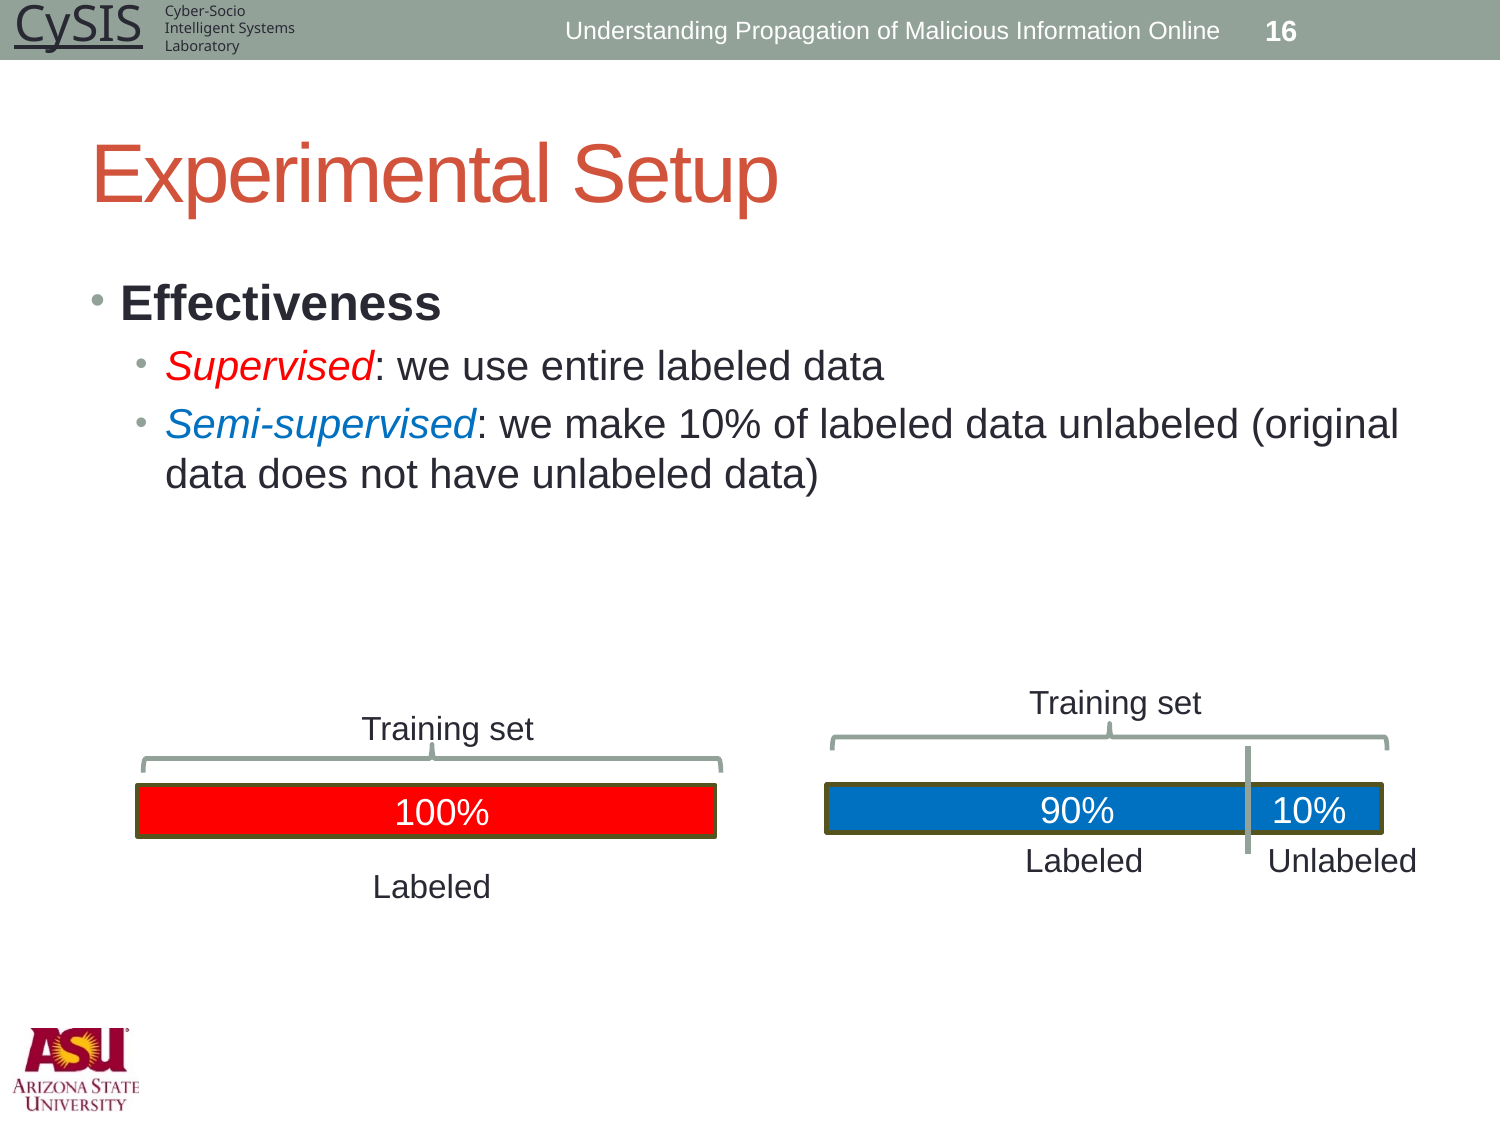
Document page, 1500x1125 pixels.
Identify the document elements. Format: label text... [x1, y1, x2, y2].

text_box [826, 673, 1440, 872]
title Experimental Setup [75, 87, 1425, 250]
list Effectiveness Supervised: we use entire labeled data Semi-supervised: we make 10% of labeled data unlabeled (original data does not have unlabeled data) [75, 262, 1425, 1063]
picture [12, 1028, 139, 1112]
slide_number 16 [1250, 3, 1425, 57]
footer Understanding Propagation of Malicious Information Online [549, 3, 1238, 57]
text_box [137, 699, 721, 900]
